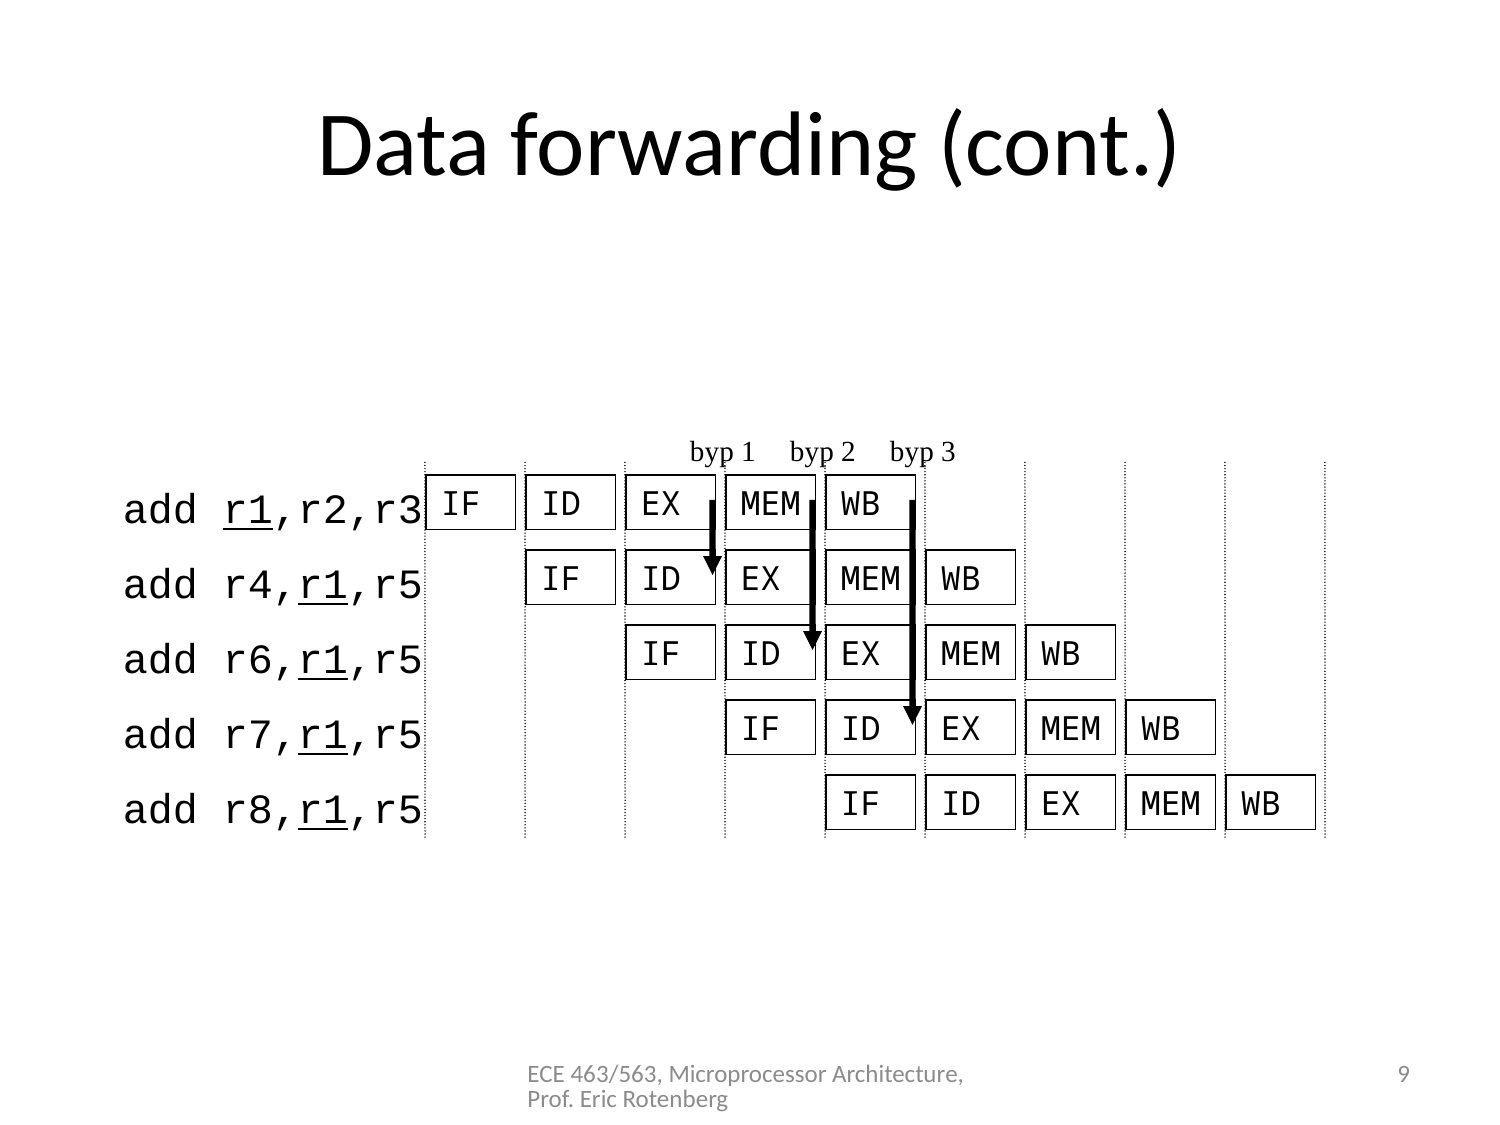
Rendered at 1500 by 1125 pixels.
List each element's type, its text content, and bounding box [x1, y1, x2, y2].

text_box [976, 549, 1017, 832]
text_box WB [1225, 774, 1316, 830]
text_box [1024, 624, 1118, 832]
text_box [1124, 699, 1218, 832]
title Data forwarding (cont.) [75, 45, 1425, 233]
slide_number 9 [1074, 1042, 1425, 1103]
footer ECE 463/563, Microprocessor Architecture, Prof. Eric Rotenberg [512, 1042, 988, 1103]
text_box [105, 424, 971, 841]
